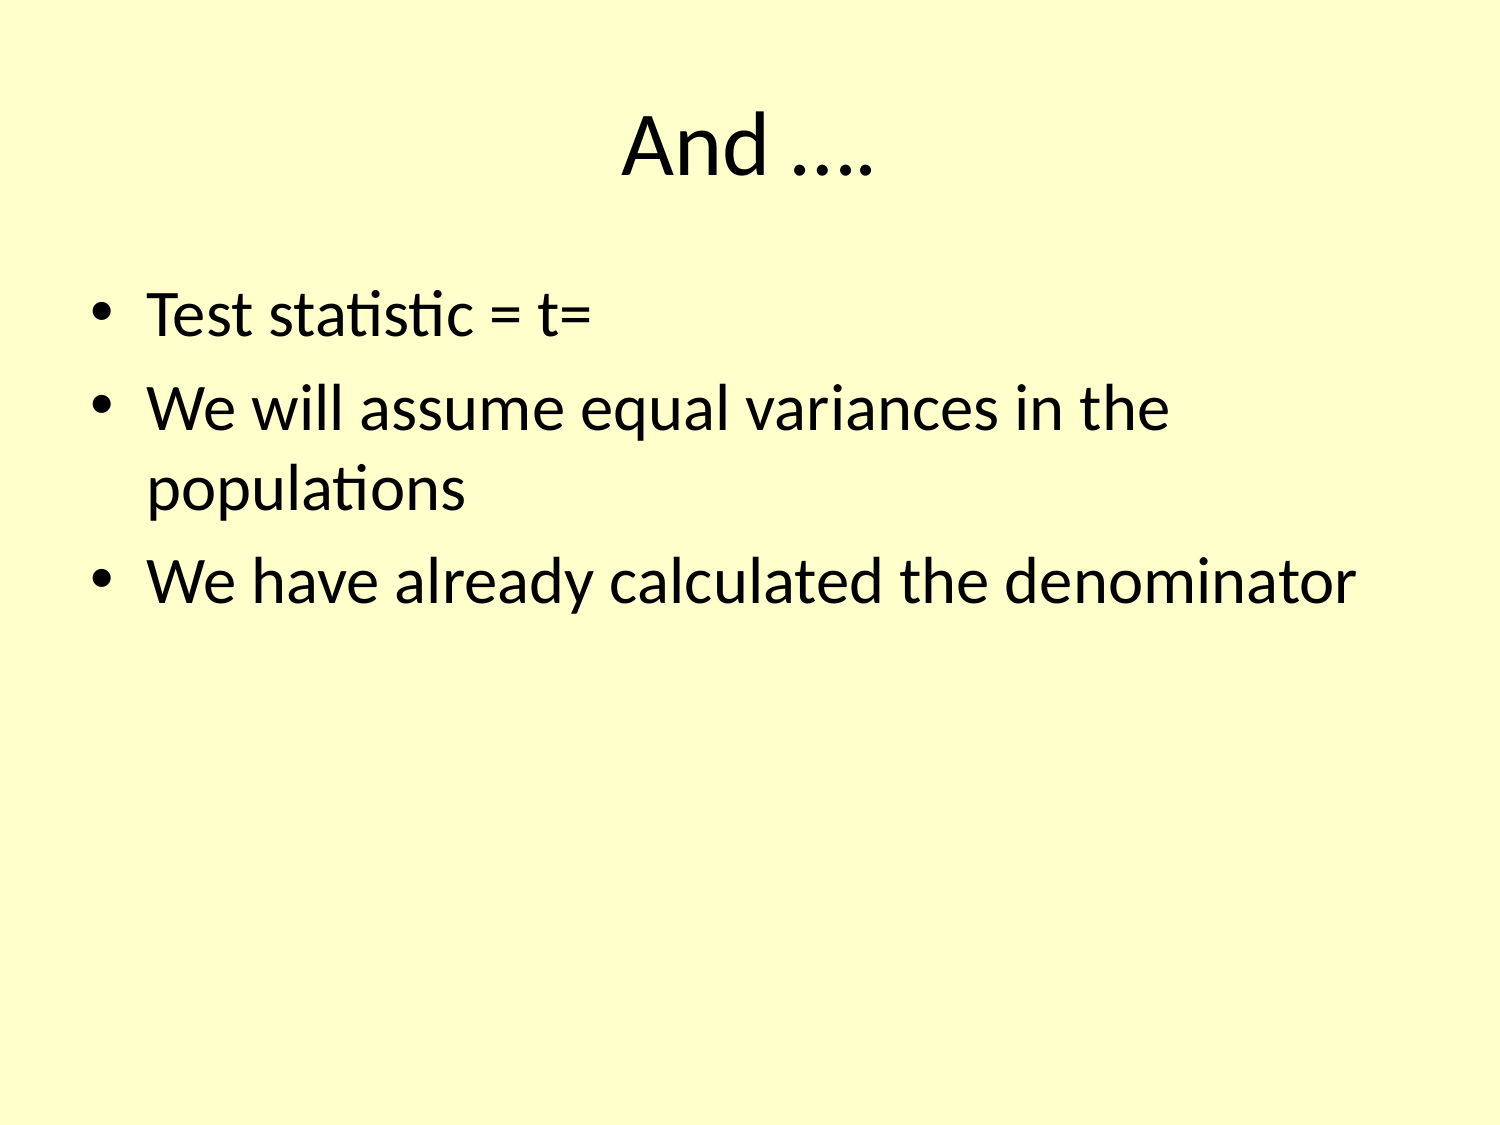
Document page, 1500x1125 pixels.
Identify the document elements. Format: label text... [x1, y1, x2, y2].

title And …. [75, 45, 1425, 233]
